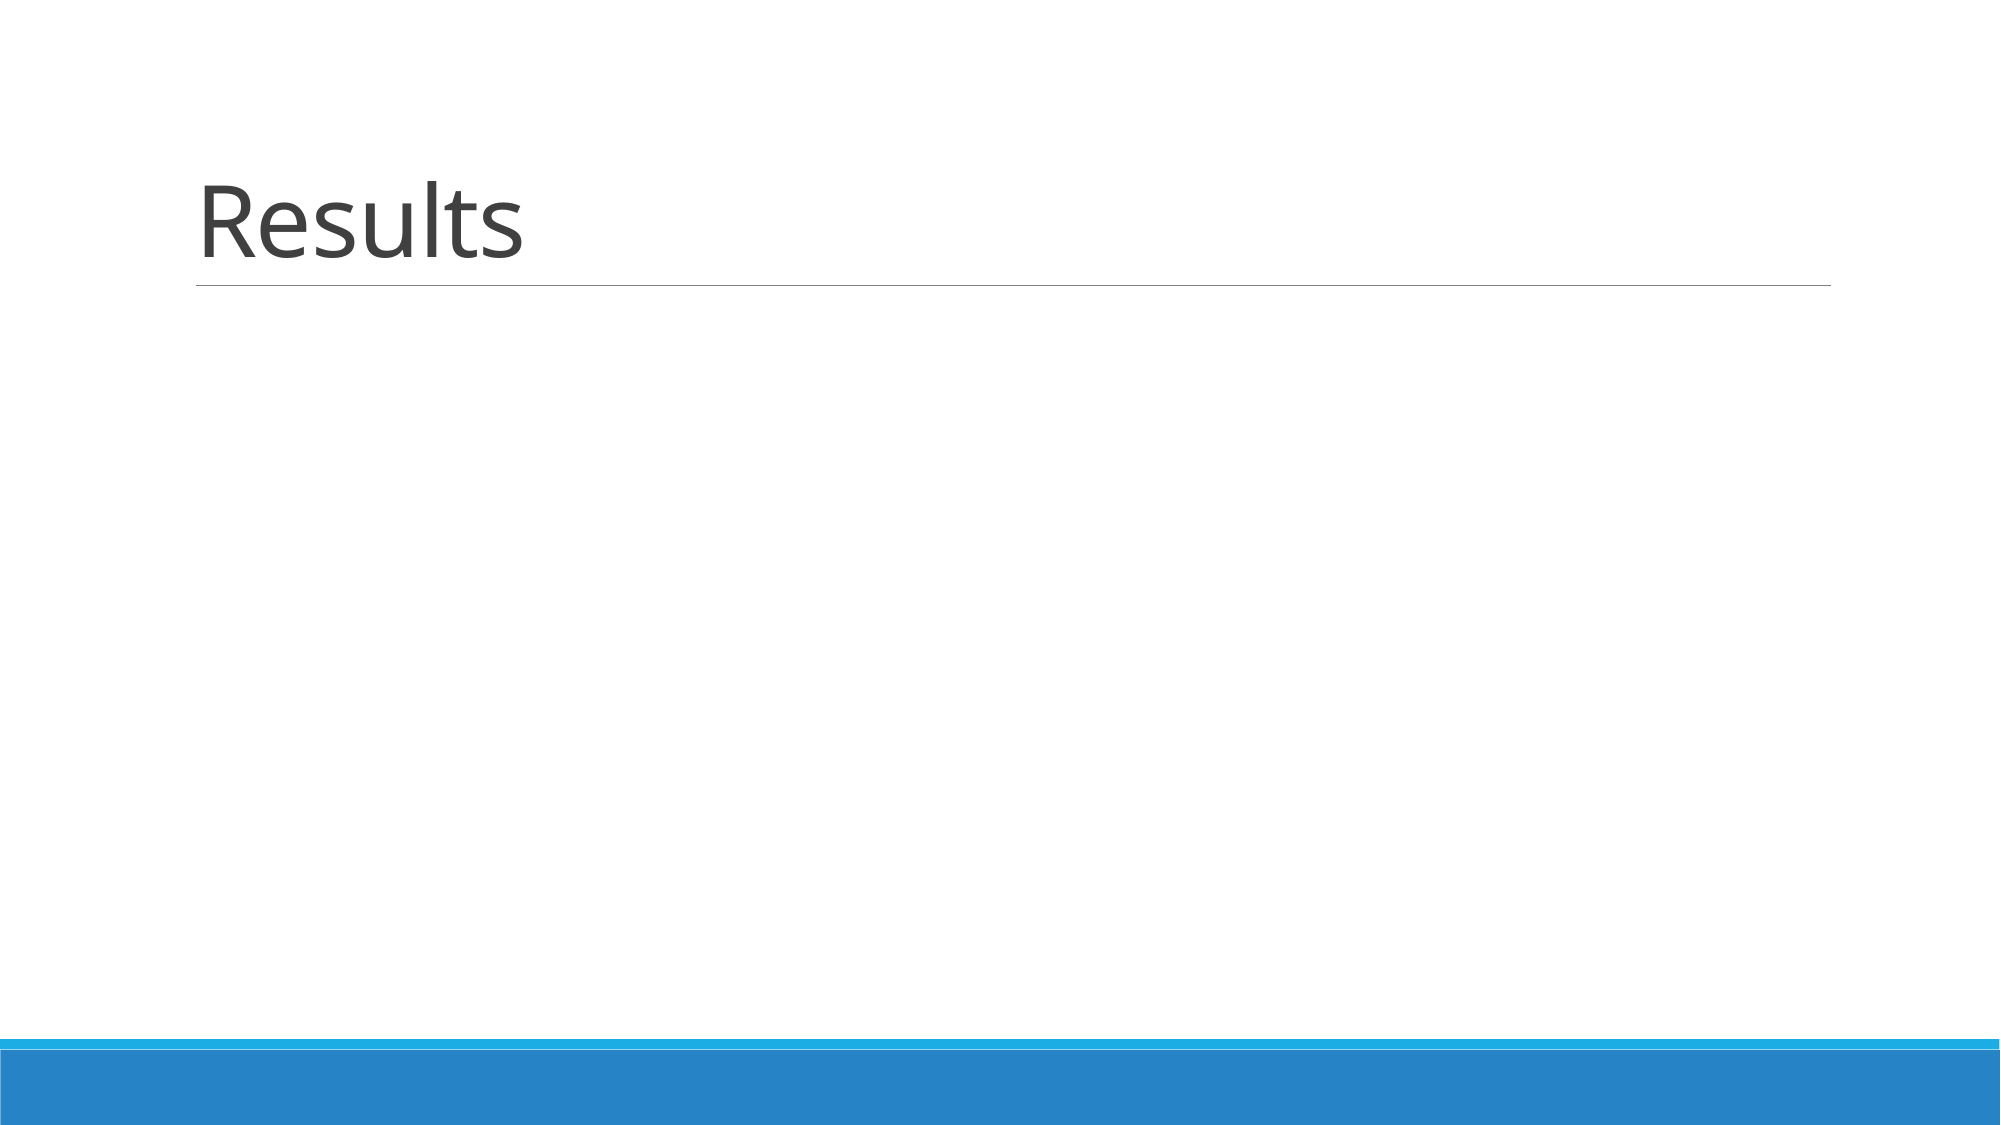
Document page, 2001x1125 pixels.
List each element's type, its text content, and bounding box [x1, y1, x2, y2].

title Results [180, 47, 1830, 285]
